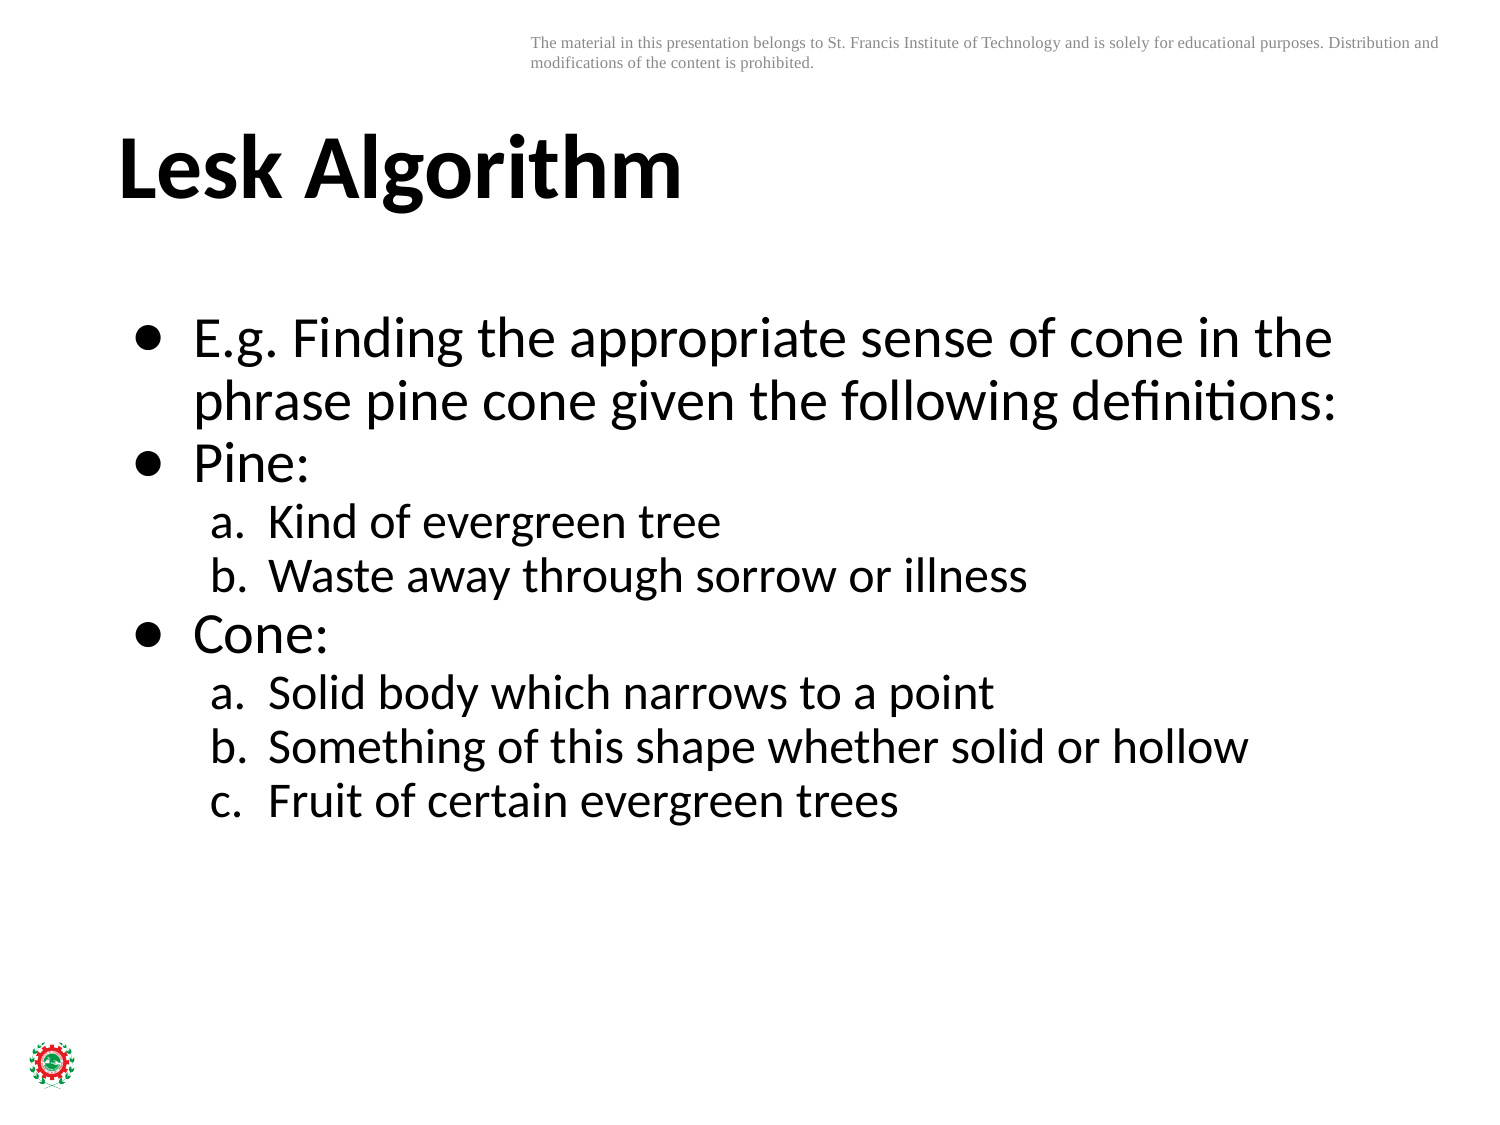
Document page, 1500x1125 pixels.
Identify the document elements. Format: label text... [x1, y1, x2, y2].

title Lesk Algorithm [103, 59, 1397, 278]
picture [29, 1042, 75, 1089]
list E.g. Finding the appropriate sense of cone in the phrase pine cone given the following definitions: Pine: Kind of evergreen tree Waste away through sorrow or illness Cone: Solid body which narrows to a point Something of this shape whether solid or hollow Fruit of certain evergreen trees [103, 299, 1397, 1014]
